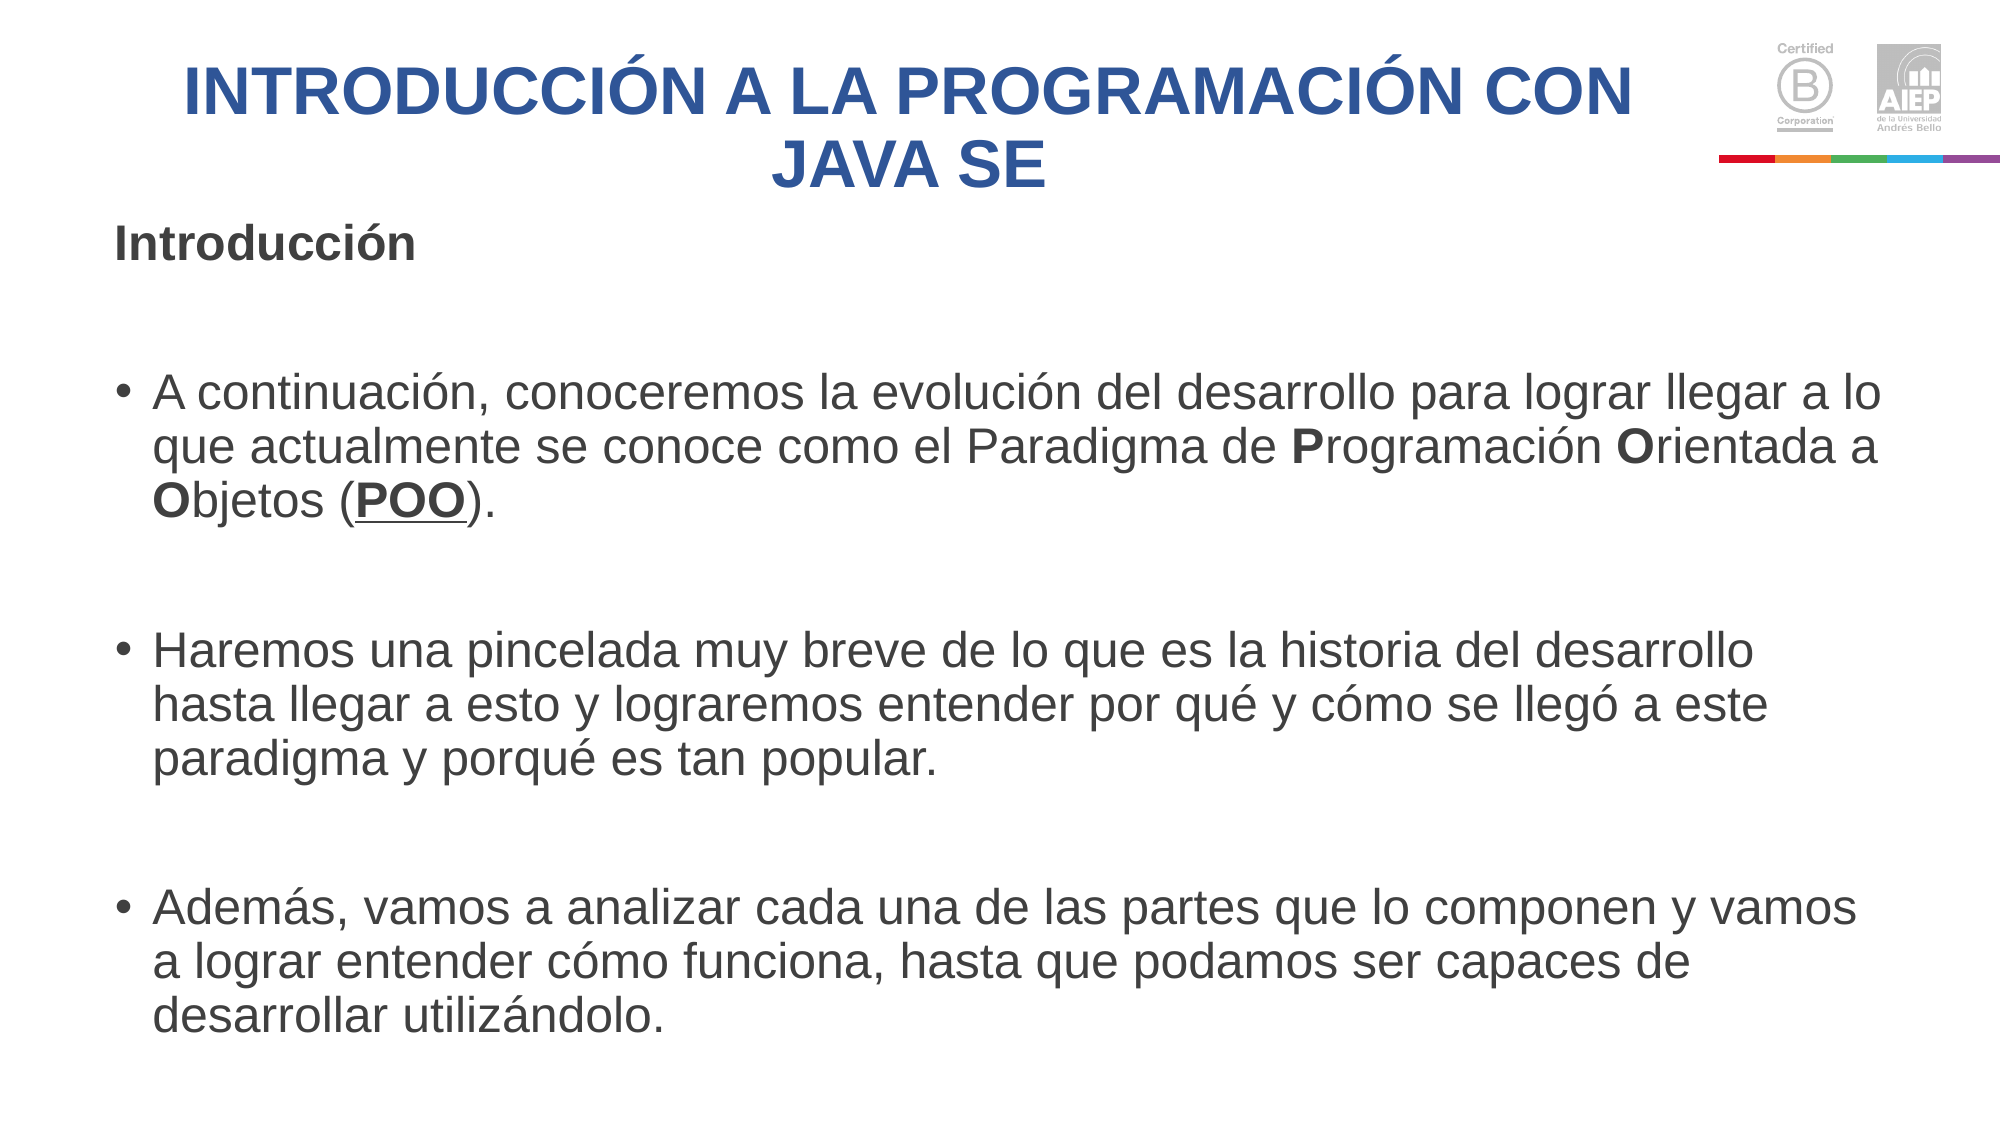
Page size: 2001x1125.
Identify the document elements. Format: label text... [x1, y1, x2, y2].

picture [1877, 44, 1941, 131]
list Introducción A continuación, conoceremos la evolución del desarrollo para lograr llegar a lo que actualmente se conoce como el Paradigma de Programación Orientada a Objetos (POO). Haremos una pincelada muy breve de lo que es la historia del desarrollo hasta llegar a esto y lograremos entender por qué y cómo se llegó a este paradigma y porqué es tan popular. Además, vamos a analizar cada una de las partes que lo componen y vamos a lograr entender cómo funciona, hasta que podamos ser capaces de desarrollar utilizándolo. [99, 209, 1900, 1071]
title INTRODUCCIÓN A LA PROGRAMACIÓN CON JAVA SE [99, 48, 1719, 209]
